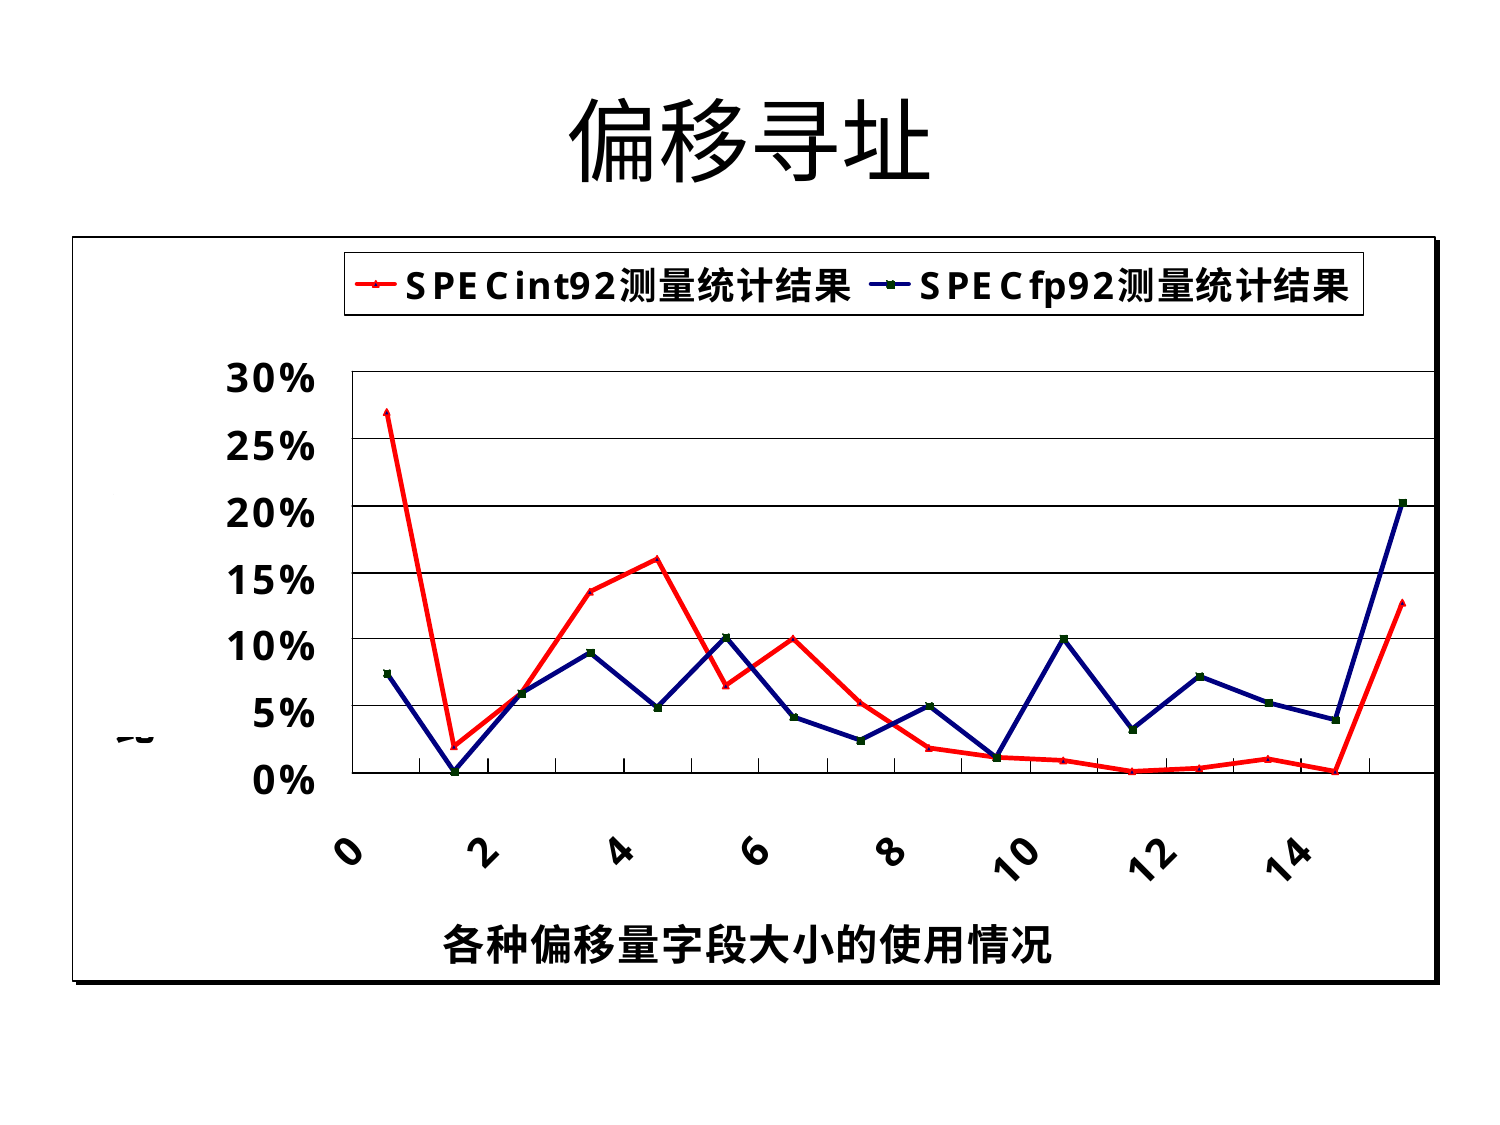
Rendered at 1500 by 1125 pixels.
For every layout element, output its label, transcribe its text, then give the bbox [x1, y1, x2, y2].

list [64, 228, 1448, 992]
title 偏移寻址 [75, 45, 1425, 227]
